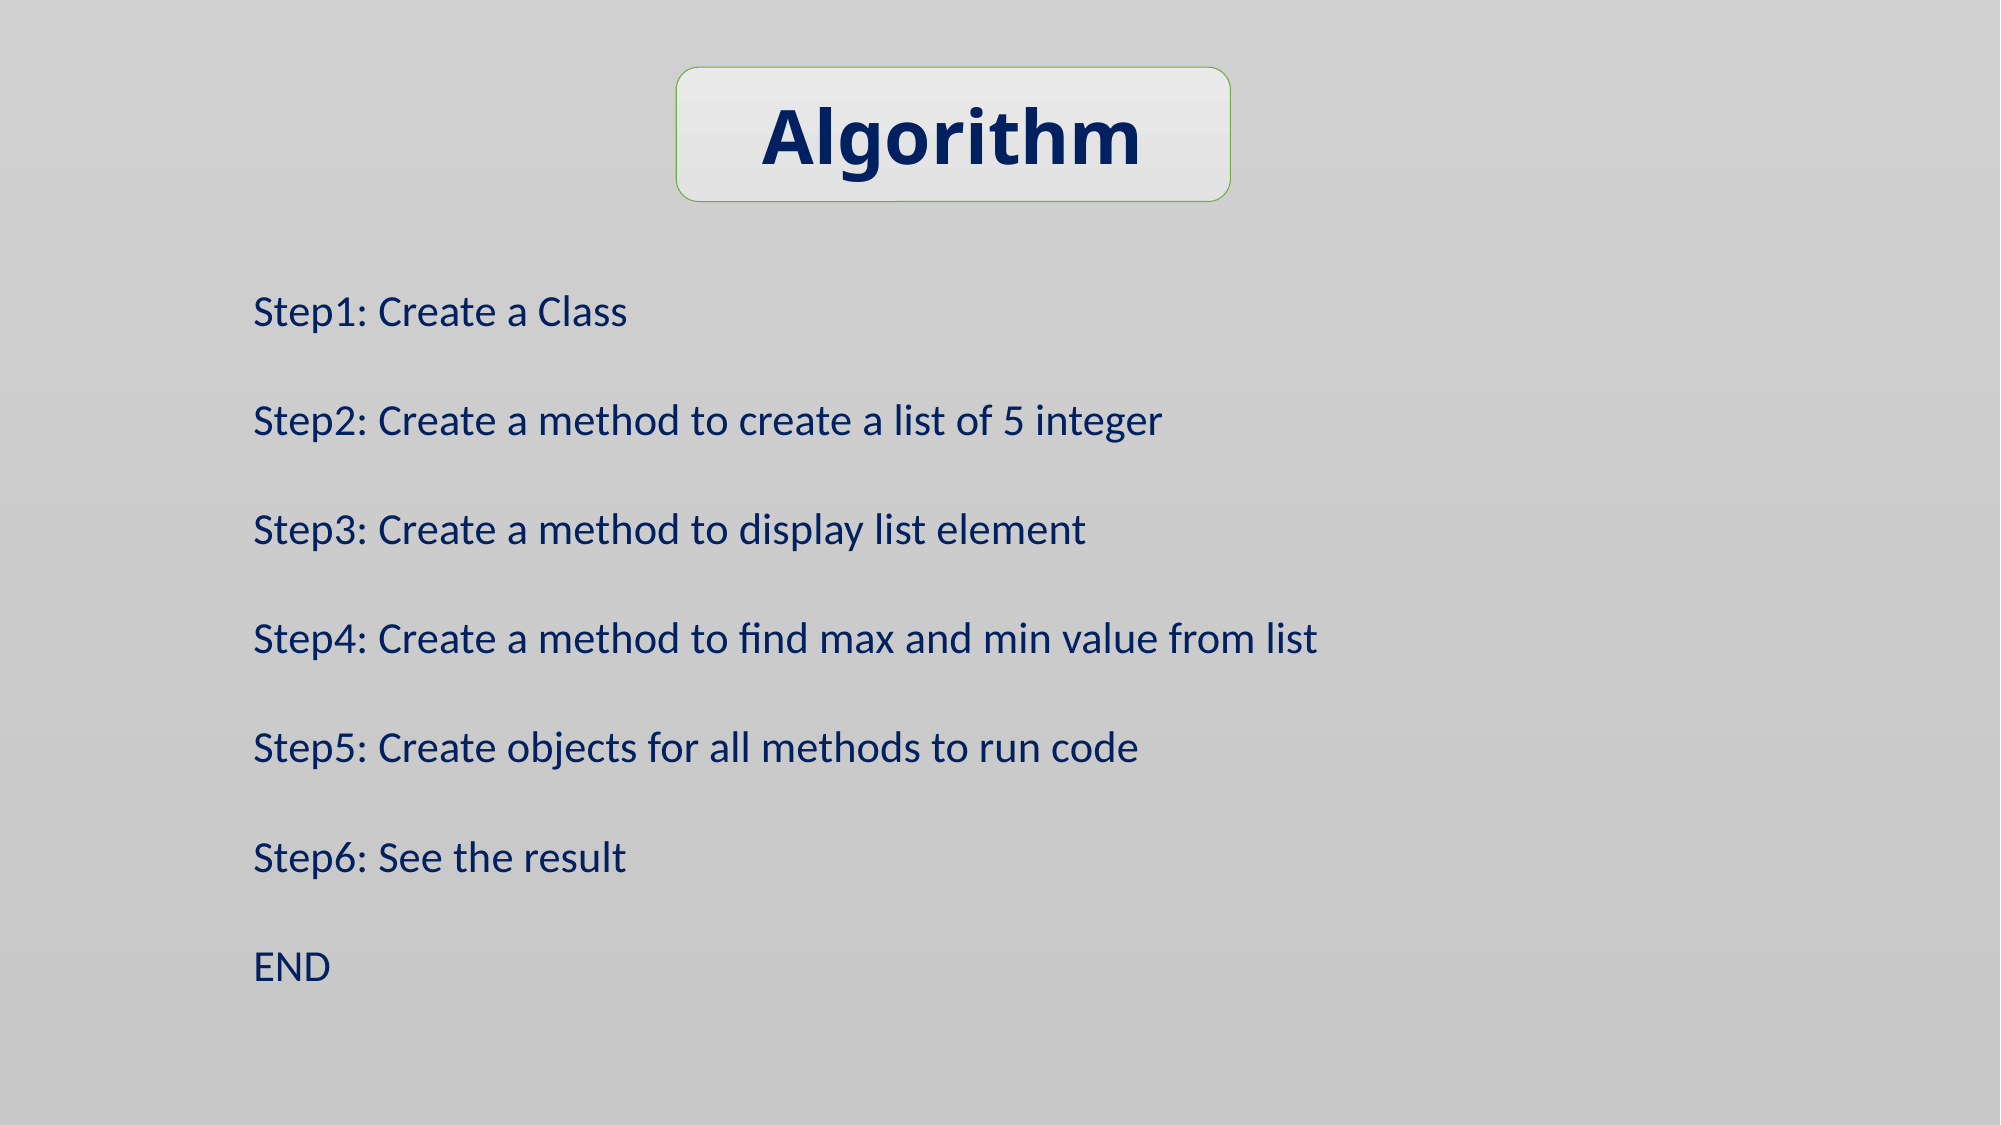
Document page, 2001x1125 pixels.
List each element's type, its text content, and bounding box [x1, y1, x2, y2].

subtitle Step1: Create a Class Step2: Create a method to create a list of 5 integer Step3: Create a method to display list element Step4: Create a method to find max and min value from list Step5: Create objects for all methods to run code Step6: See the result END [238, 236, 1739, 1001]
text_box Algorithm [675, 66, 1231, 203]
